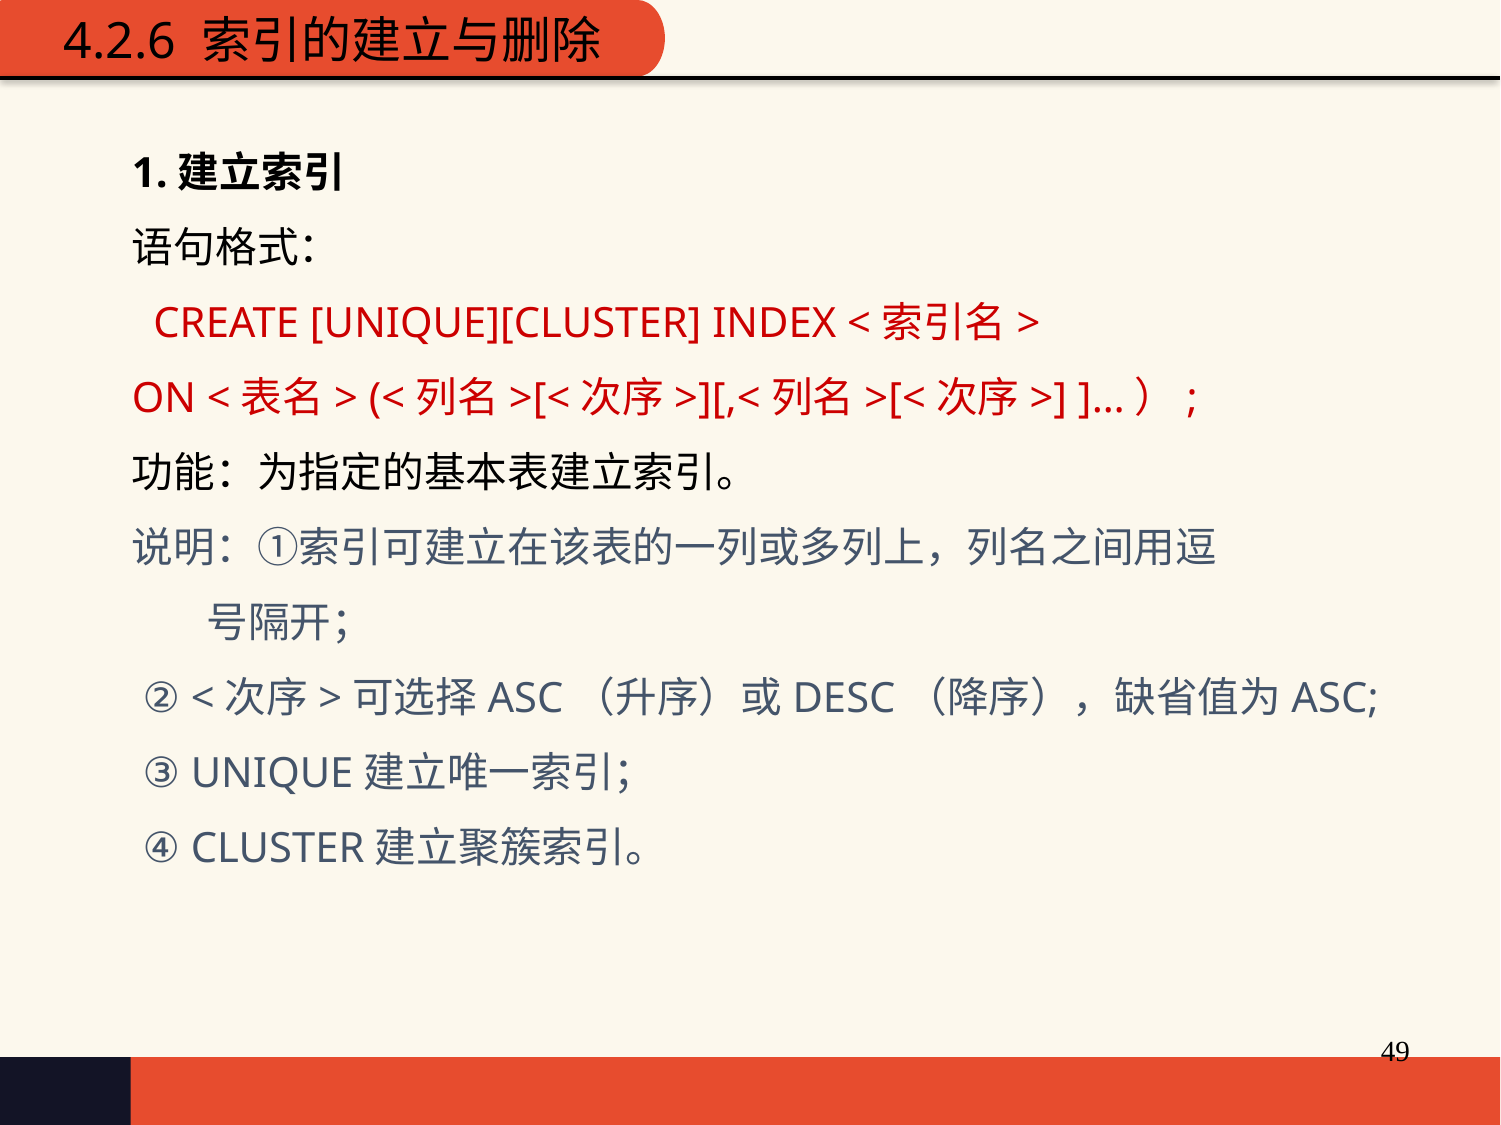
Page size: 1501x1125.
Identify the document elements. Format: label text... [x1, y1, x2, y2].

text_box 49 [1075, 1035, 1426, 1103]
list 1.建立索引 语句格式： CREATE [UNIQUE][CLUSTER] INDEX <索引名> ON <表名> (<列名>[<次序>][,<列名>[<次序>] ]…）; 功能：为指定的基本表建立索引。 说明：①索引可建立在该表的一列或多列上，列名之间用逗 号隔开； ② <次序>可选择ASC（升序）或DESC（降序），缺省值为ASC; ③ UNIQUE建立唯一索引； ④ CLUSTER建立聚簇索引。 [116, 112, 1439, 1035]
text_box 4.2.6 索引的建立与删除 [0, 0, 665, 74]
